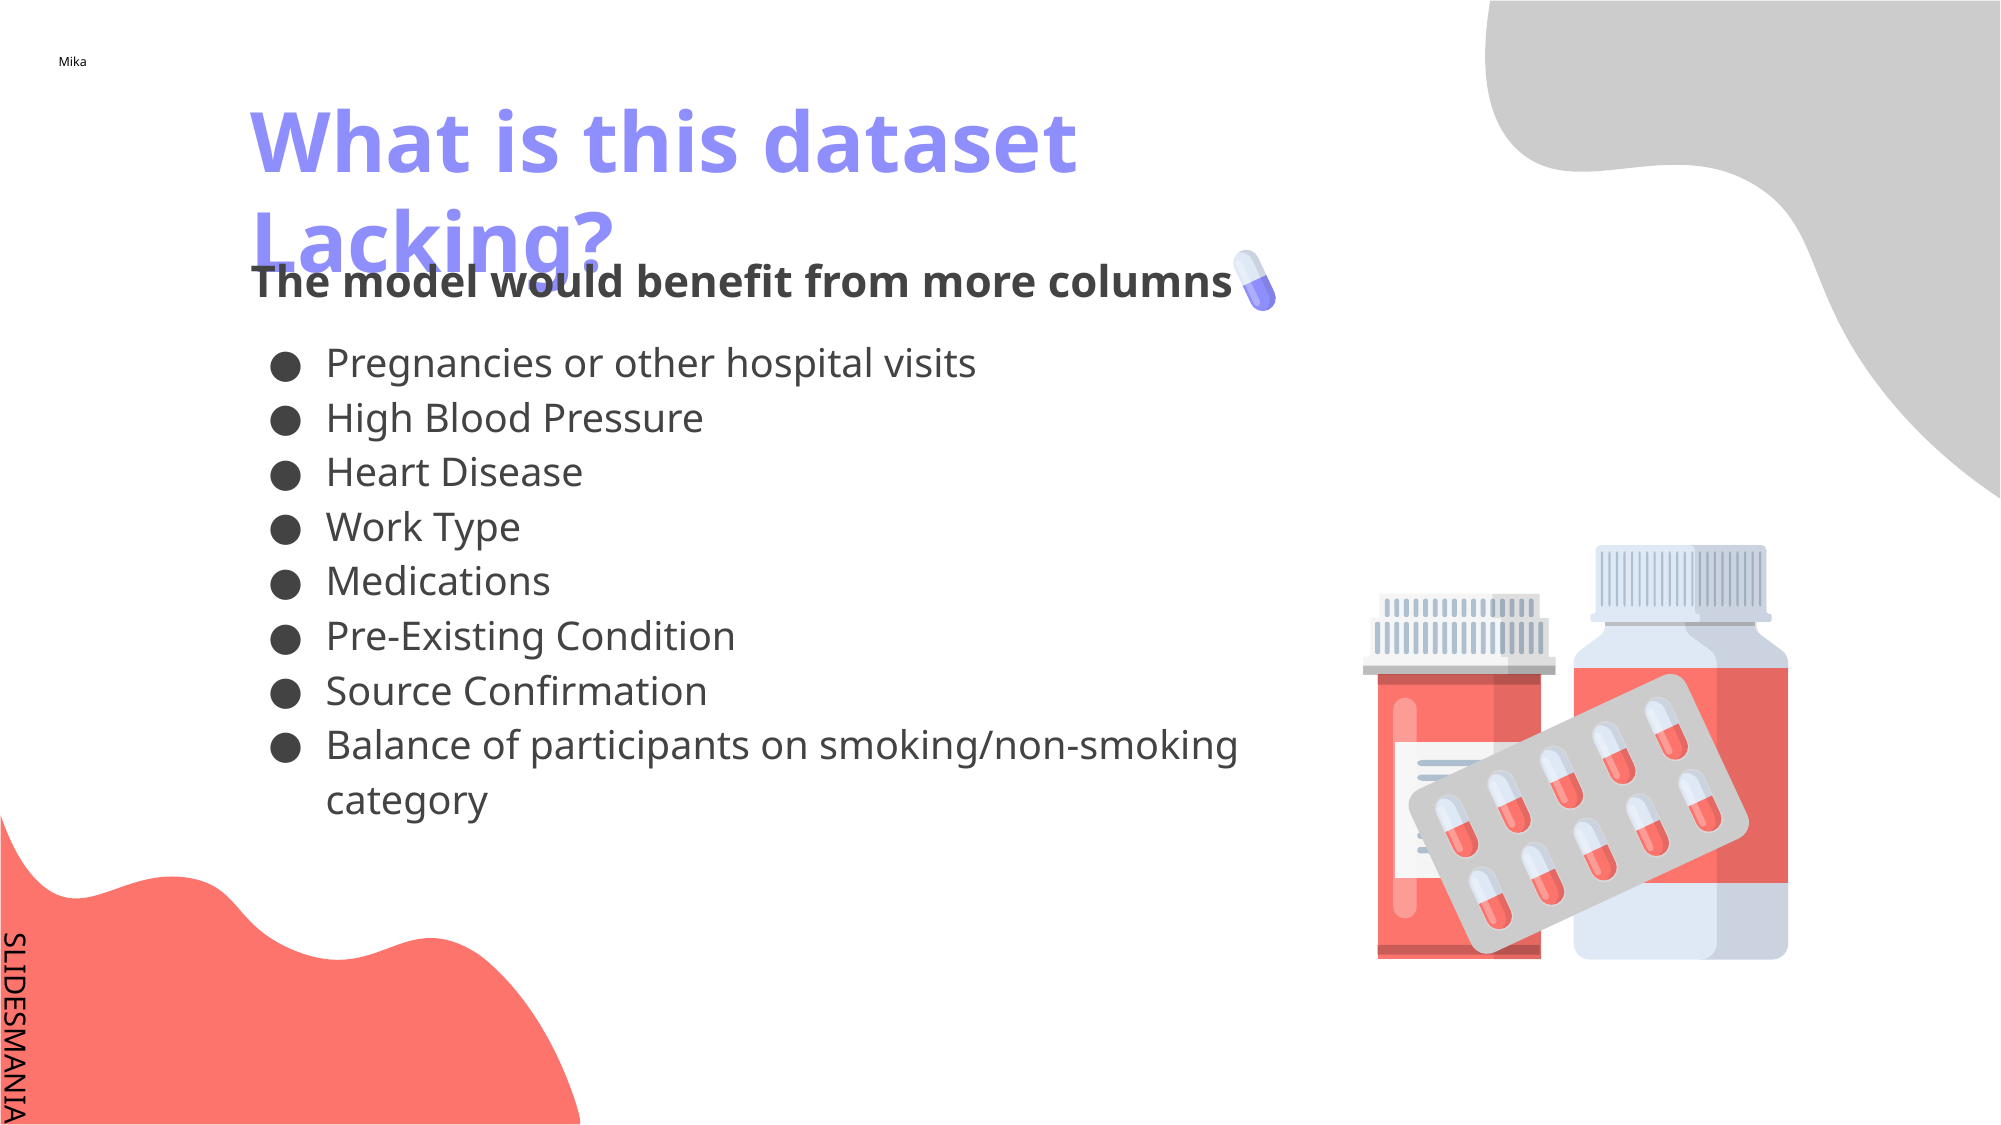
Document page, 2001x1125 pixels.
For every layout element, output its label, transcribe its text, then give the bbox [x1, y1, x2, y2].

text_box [1241, 247, 1268, 314]
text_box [1573, 544, 1789, 960]
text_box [1362, 593, 1557, 960]
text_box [1426, 723, 1732, 904]
list Pregnancies or other hospital visits High Blood Pressure Heart Disease Work Type Medications Pre-Existing Condition Source Confirmation Balance of participants on smoking/non-smoking category [230, 310, 1281, 905]
text_box Mika [43, 46, 196, 77]
subtitle The model would benefit from more columns [230, 226, 1453, 344]
title What is this dataset Lacking? [230, 68, 1405, 226]
